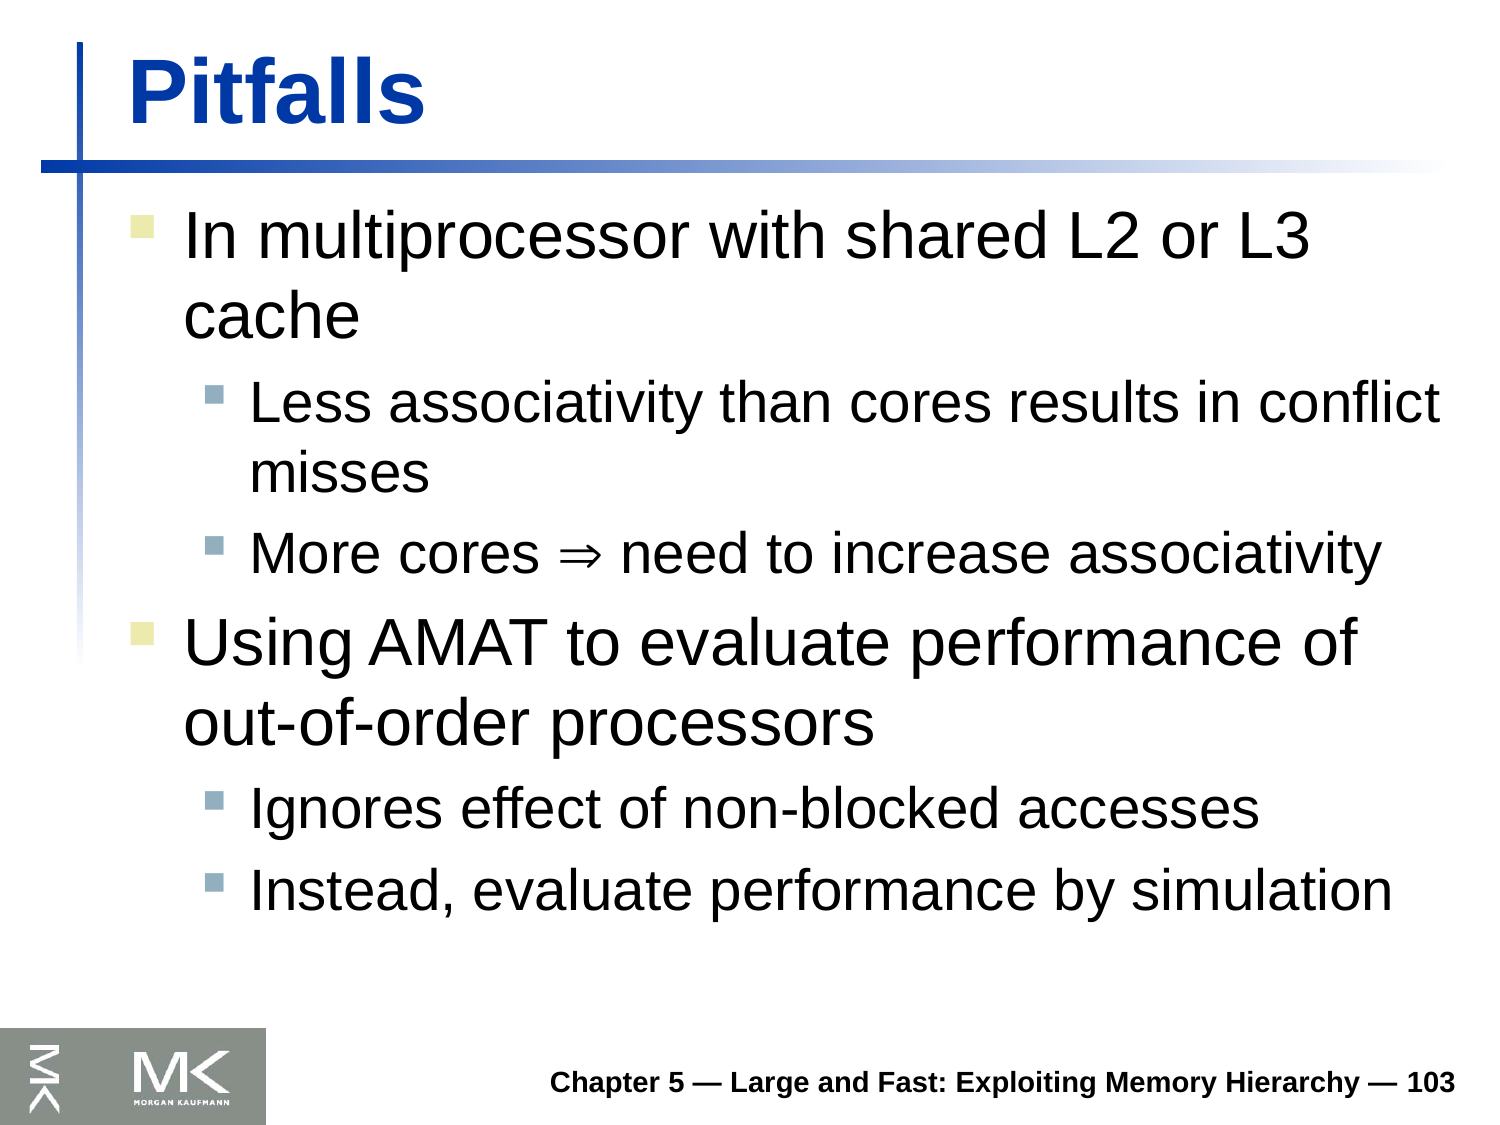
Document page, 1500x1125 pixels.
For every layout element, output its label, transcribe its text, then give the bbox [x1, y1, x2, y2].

picture [0, 1028, 266, 1125]
title Pitfalls [112, 23, 1468, 149]
footer Chapter 5 — Large and Fast: Exploiting Memory Hierarchy — 103 [277, 1046, 1471, 1106]
list In multiprocessor with shared L2 or L3 cache Less associativity than cores results in conflict misses More cores  need to increase associativity Using AMAT to evaluate performance of out-of-order processors Ignores effect of non-blocked accesses Instead, evaluate performance by simulation [112, 184, 1469, 1024]
